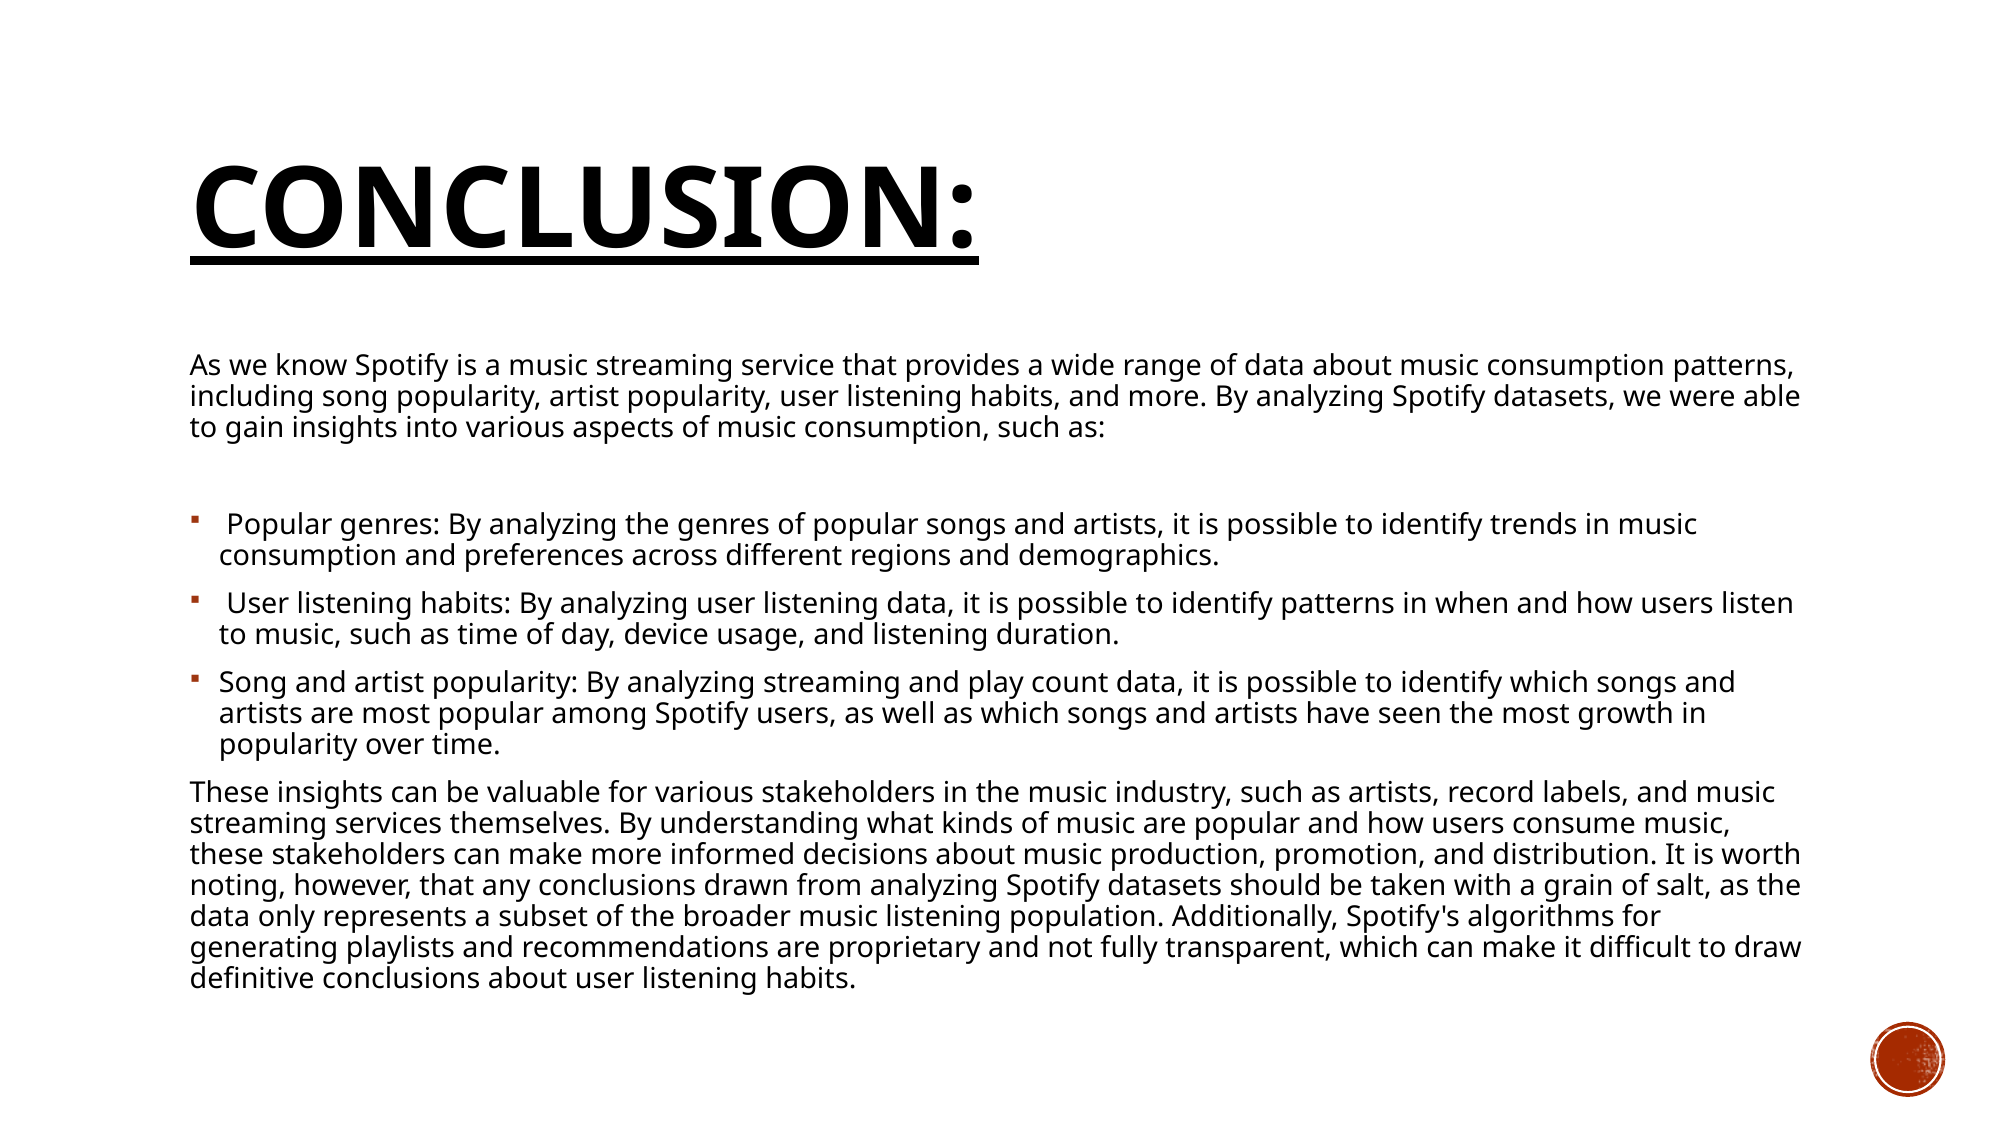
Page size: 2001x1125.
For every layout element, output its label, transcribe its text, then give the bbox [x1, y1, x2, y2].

title Conclusion: [175, 79, 1826, 343]
list As we know Spotify is a music streaming service that provides a wide range of data about music consumption patterns, including song popularity, artist popularity, user listening habits, and more. By analyzing Spotify datasets, we were able to gain insights into various aspects of music consumption, such as: Popular genres: By analyzing the genres of popular songs and artists, it is possible to identify trends in music consumption and preferences across different regions and demographics. User listening habits: By analyzing user listening data, it is possible to identify patterns in when and how users listen to music, such as time of day, device usage, and listening duration. Song and artist popularity: By analyzing streaming and play count data, it is possible to identify which songs and artists are most popular among Spotify users, as well as which songs and artists have seen the most growth in popularity over time. These insights can be valuable for various stakeholders in the music industry, such as artists, record labels, and music streaming services themselves. By understanding what kinds of music are popular and how users consume music, these stakeholders can make more informed decisions about music production, promotion, and distribution. It is worth noting, however, that any conclusions drawn from analyzing Spotify datasets should be taken with a grain of salt, as the data only represents a subset of the broader music listening population. Additionally, Spotify's algorithms for generating playlists and recommendations are proprietary and not fully transparent, which can make it difficult to draw definitive conclusions about user listening habits. [174, 343, 1826, 1008]
